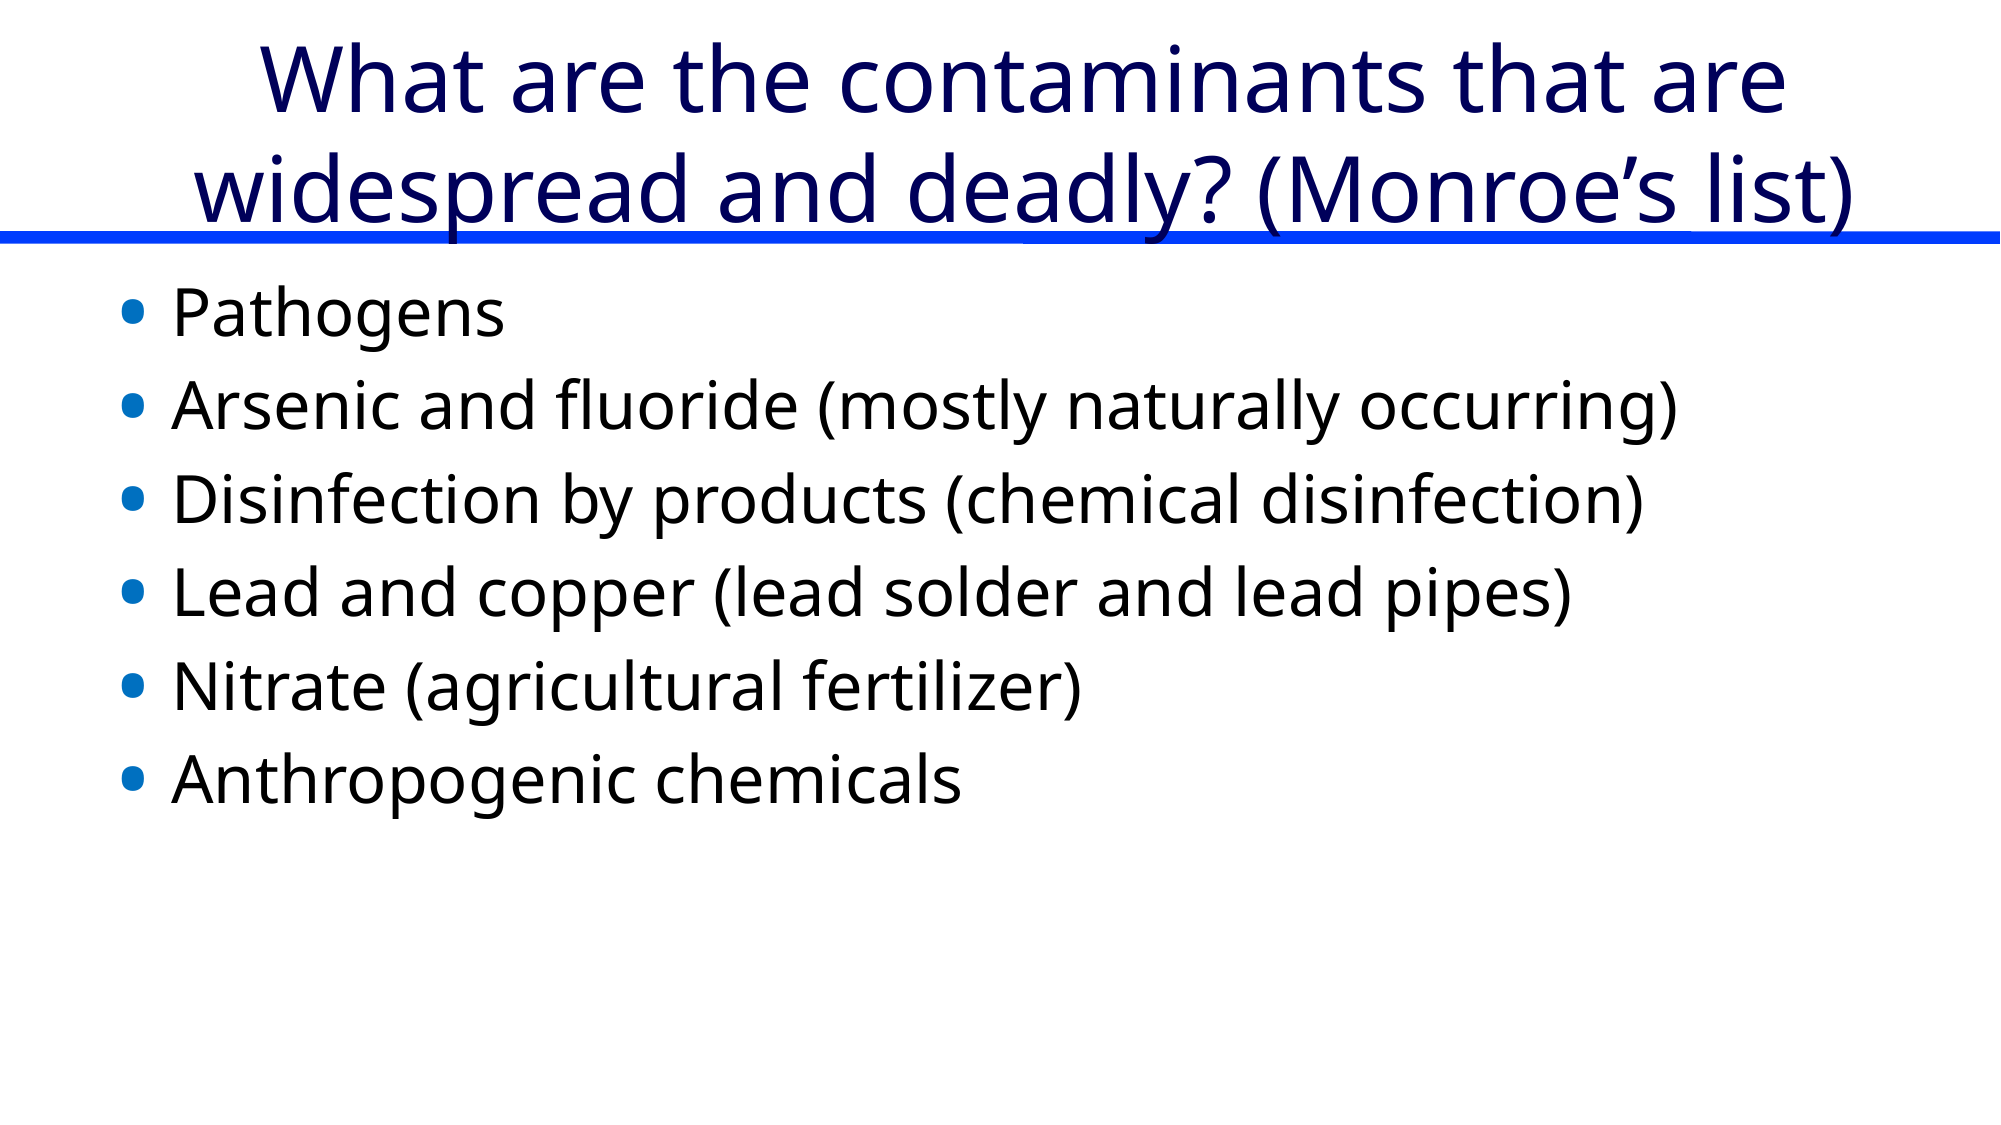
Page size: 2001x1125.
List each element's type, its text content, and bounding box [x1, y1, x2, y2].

list Pathogens Arsenic and fluoride (mostly naturally occurring) Disinfection by products (chemical disinfection) Lead and copper (lead solder and lead pipes) Nitrate (agricultural fertilizer) Anthropogenic chemicals [99, 262, 1901, 1006]
title What are the contaminants that are widespread and deadly? (Monroe’s list) [99, 37, 1950, 225]
